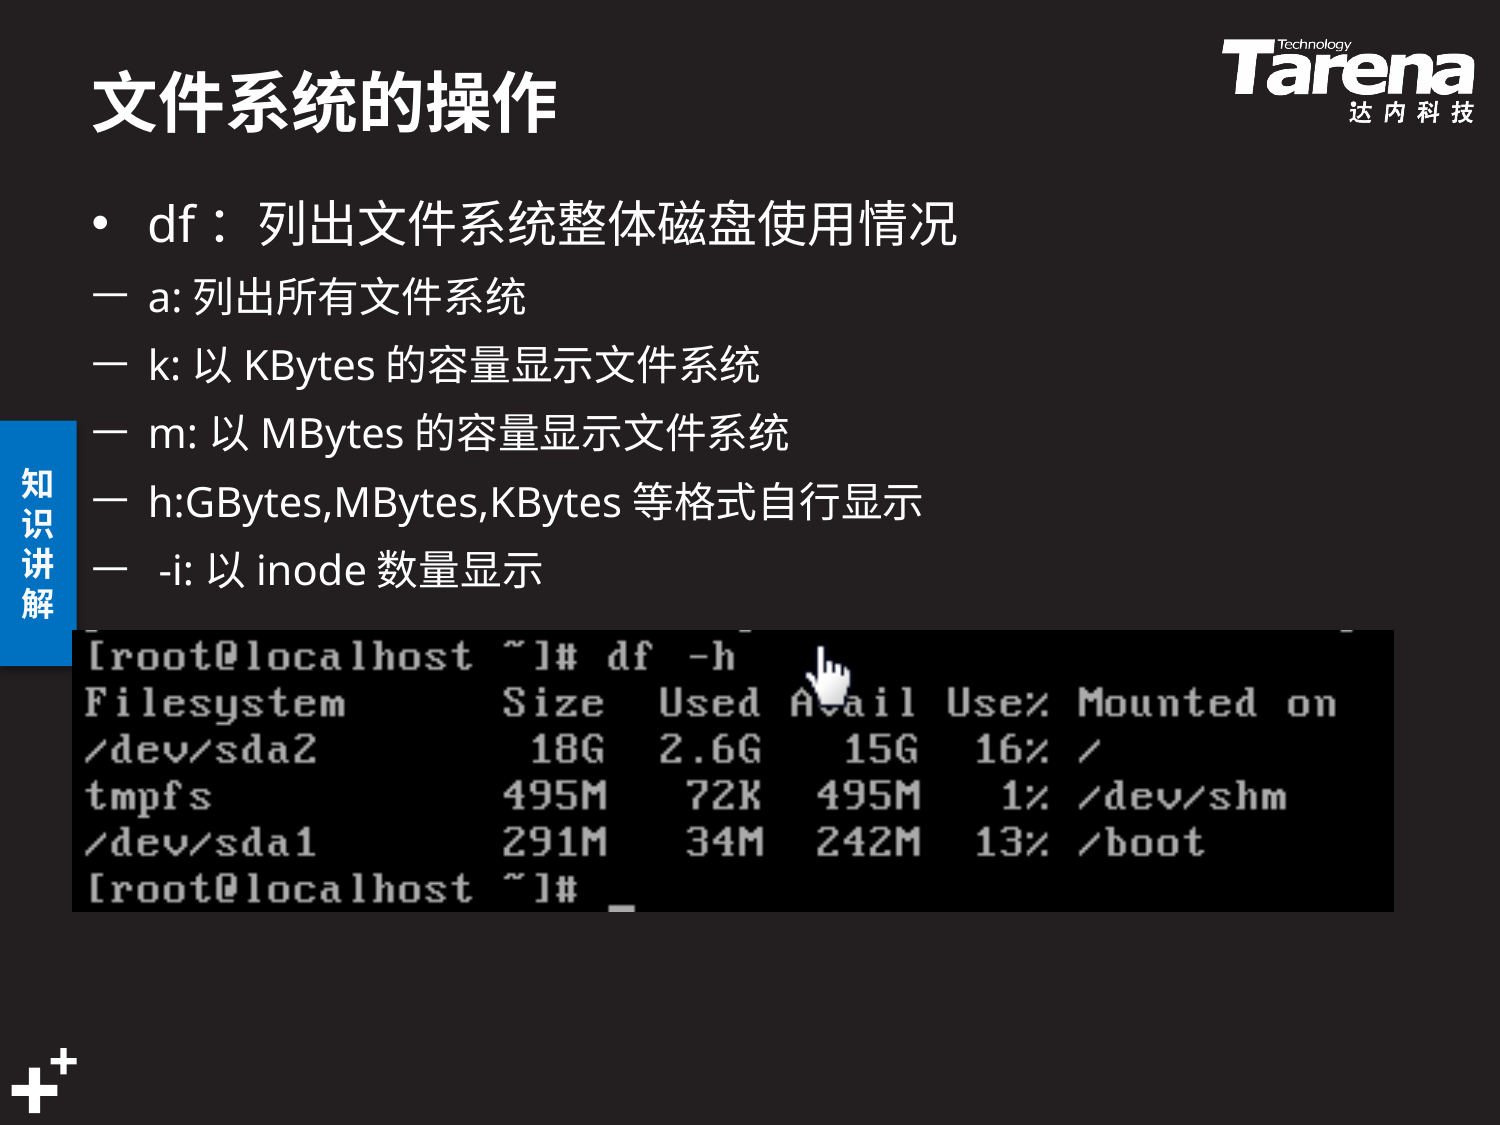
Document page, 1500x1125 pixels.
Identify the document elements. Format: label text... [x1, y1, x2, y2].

picture [72, 629, 1394, 912]
picture [1222, 39, 1475, 123]
list df：列出文件系统整体磁盘使用情况 a:列出所有文件系统 k:以KBytes的容量显示文件系统 m:以MBytes的容量显示文件系统 h:GBytes,MBytes,KBytes等格式自行显示 -i:以inode数量显示 [76, 172, 1400, 614]
title 文件系统的操作 [76, 42, 1188, 160]
